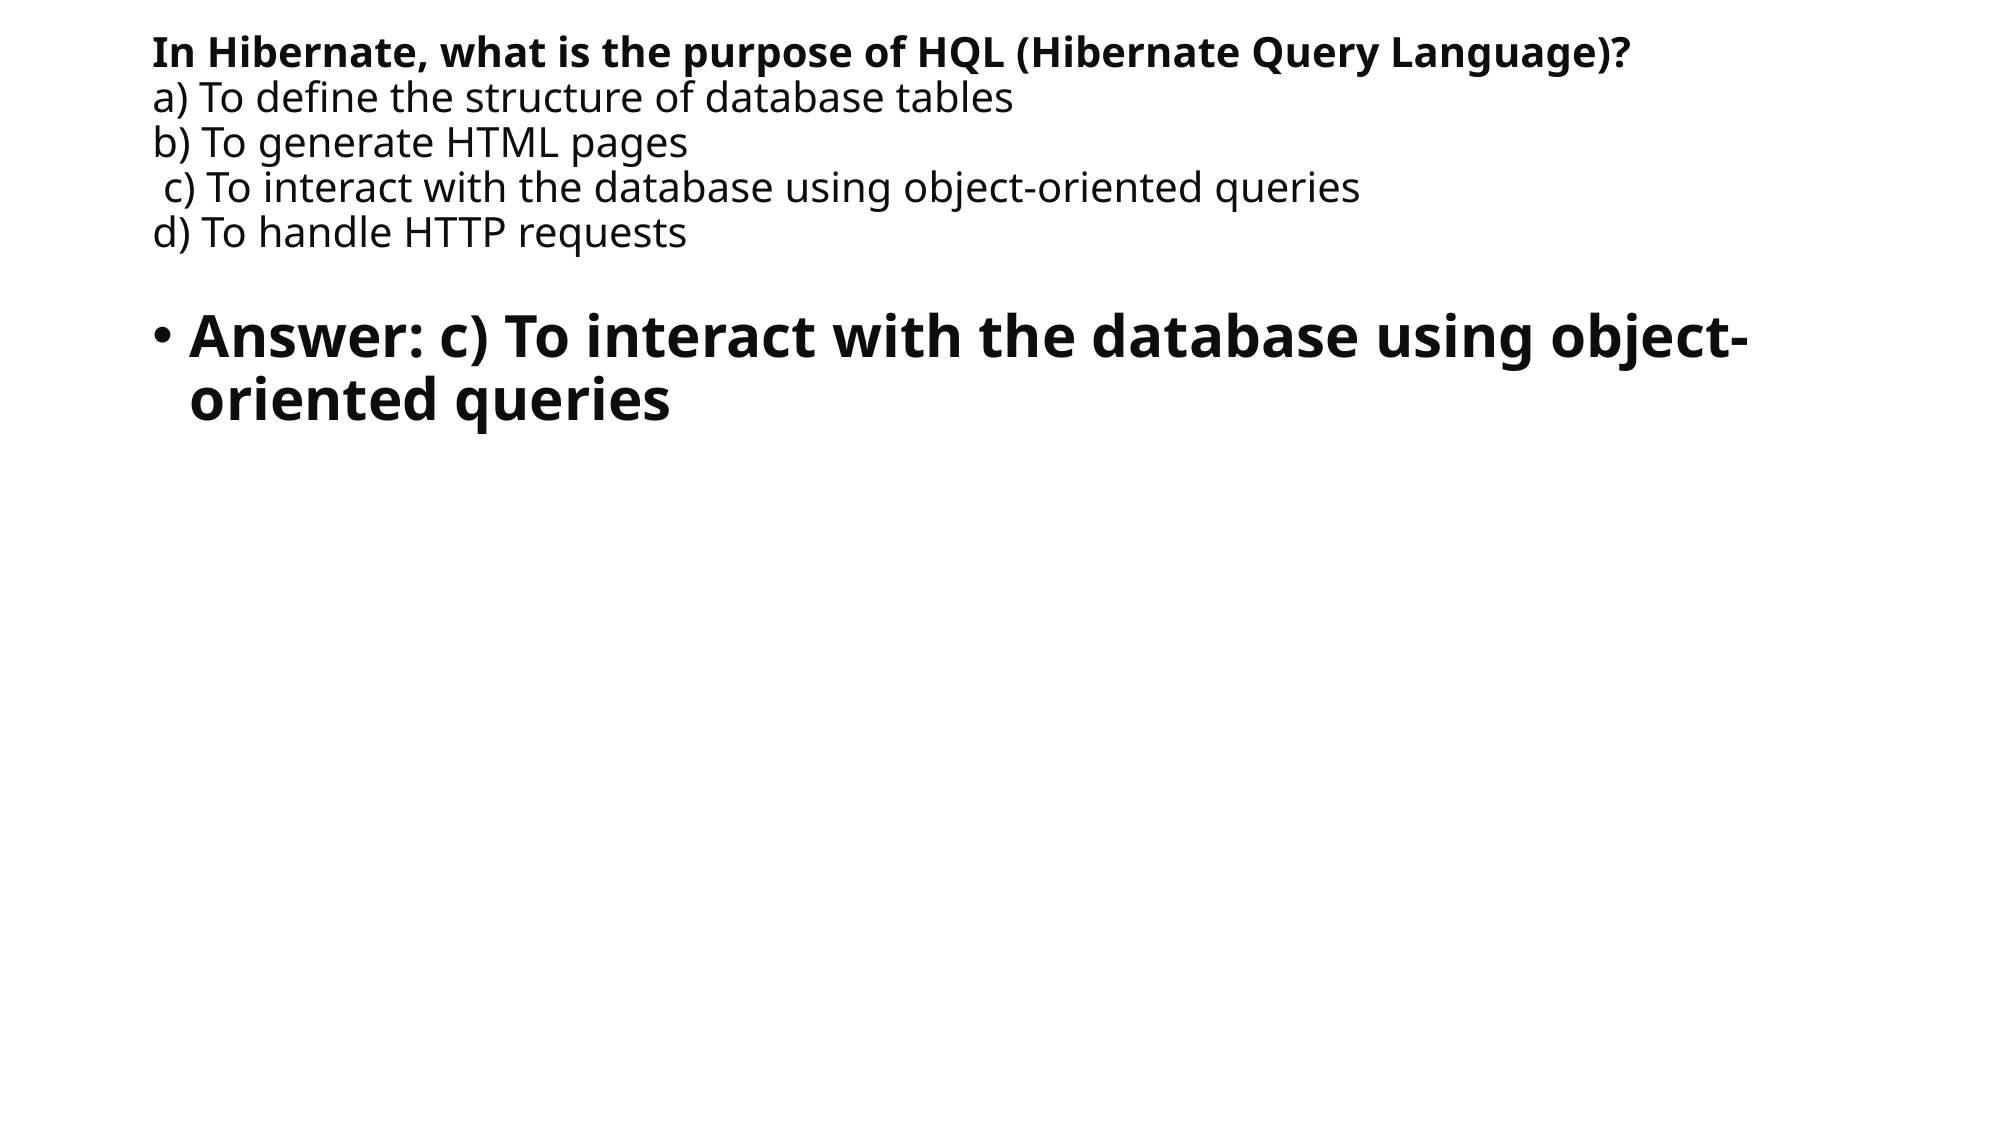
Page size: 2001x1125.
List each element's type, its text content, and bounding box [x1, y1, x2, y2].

list Answer: c) To interact with the database using object-oriented queries [137, 299, 1863, 1014]
title In Hibernate, what is the purpose of HQL (Hibernate Query Language)? a) To define the structure of database tables b) To generate HTML pages c) To interact with the database using object-oriented queries d) To handle HTTP requests [137, 59, 1863, 278]
